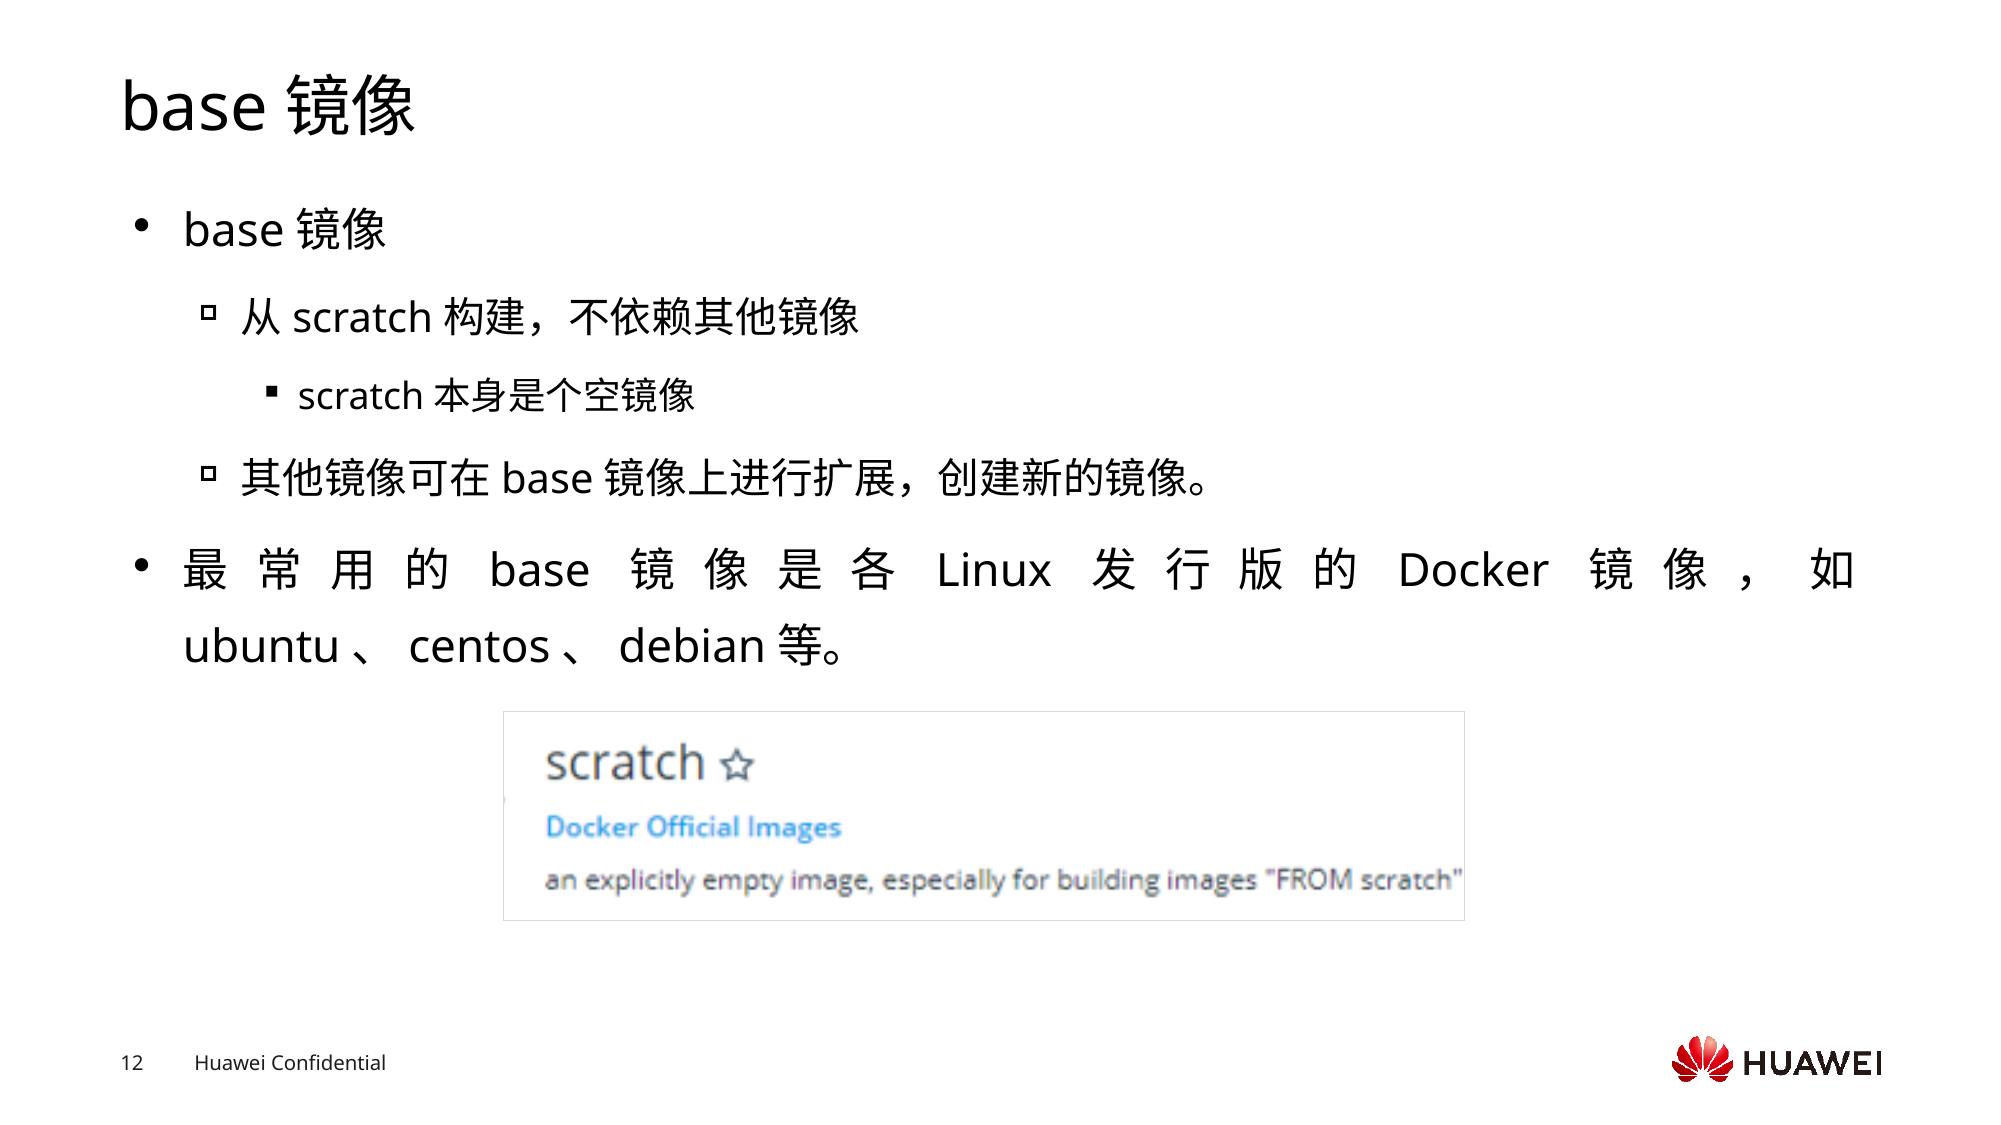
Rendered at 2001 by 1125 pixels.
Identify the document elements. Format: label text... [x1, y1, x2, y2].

title base镜像 [120, 73, 1880, 154]
picture [1672, 1036, 1881, 1082]
picture [503, 711, 1465, 921]
list base镜像 从scratch构建，不依赖其他镜像 scratch本身是个空镜像 其他镜像可在base镜像上进行扩展，创建新的镜像。 最常用的base镜像是各Linux发行版的Docker镜像，如ubuntu、centos、debian等。 [119, 171, 1881, 973]
